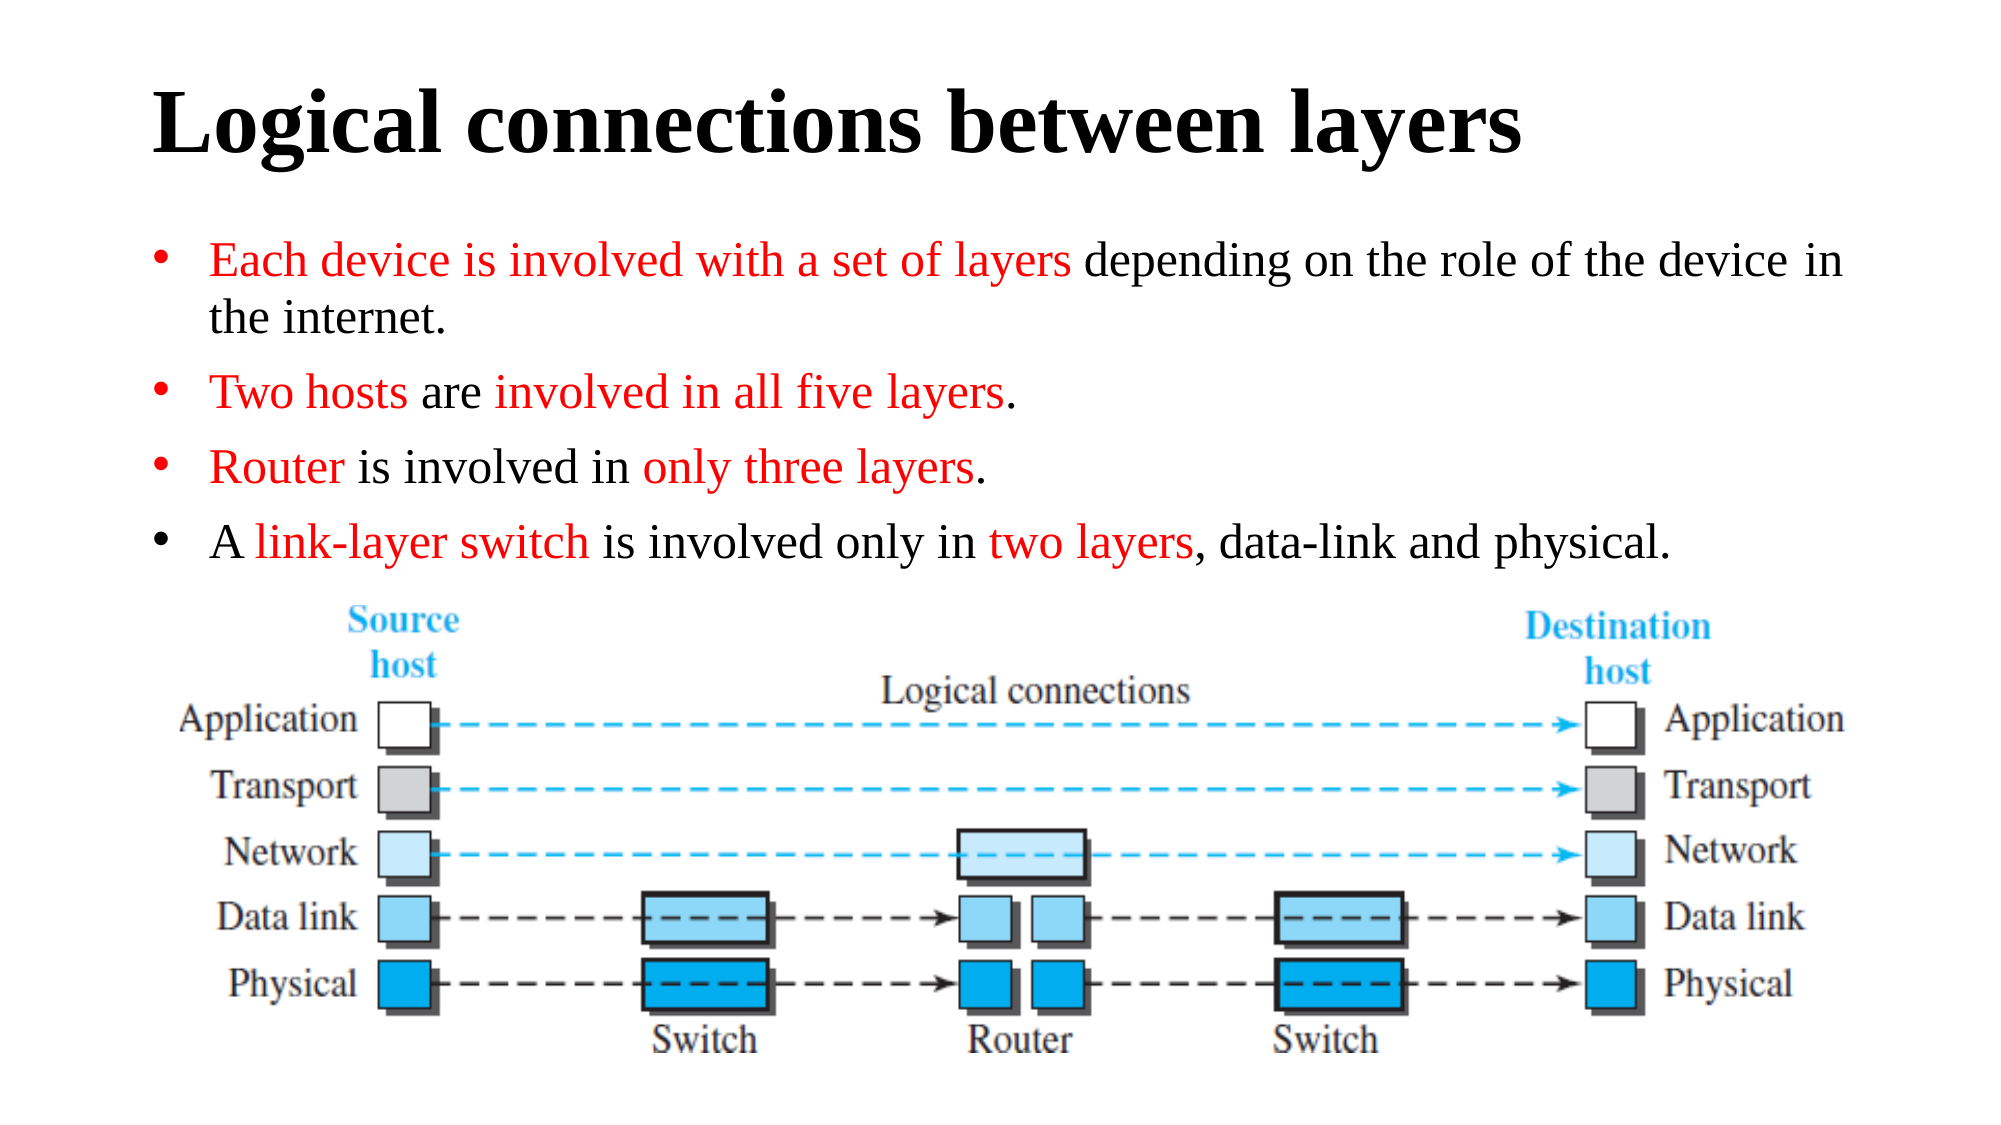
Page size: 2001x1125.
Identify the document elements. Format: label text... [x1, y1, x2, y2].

title Logical connections between layers [150, 58, 1527, 227]
text_box [179, 605, 1847, 1053]
text_box Each device is involved with a set of layers depending on the role of the device in the internet. Two hosts are involved in all five layers. Router is involved in only three layers. A link-layer switch is involved only in two layers, data-link and physical. [150, 227, 1846, 569]
